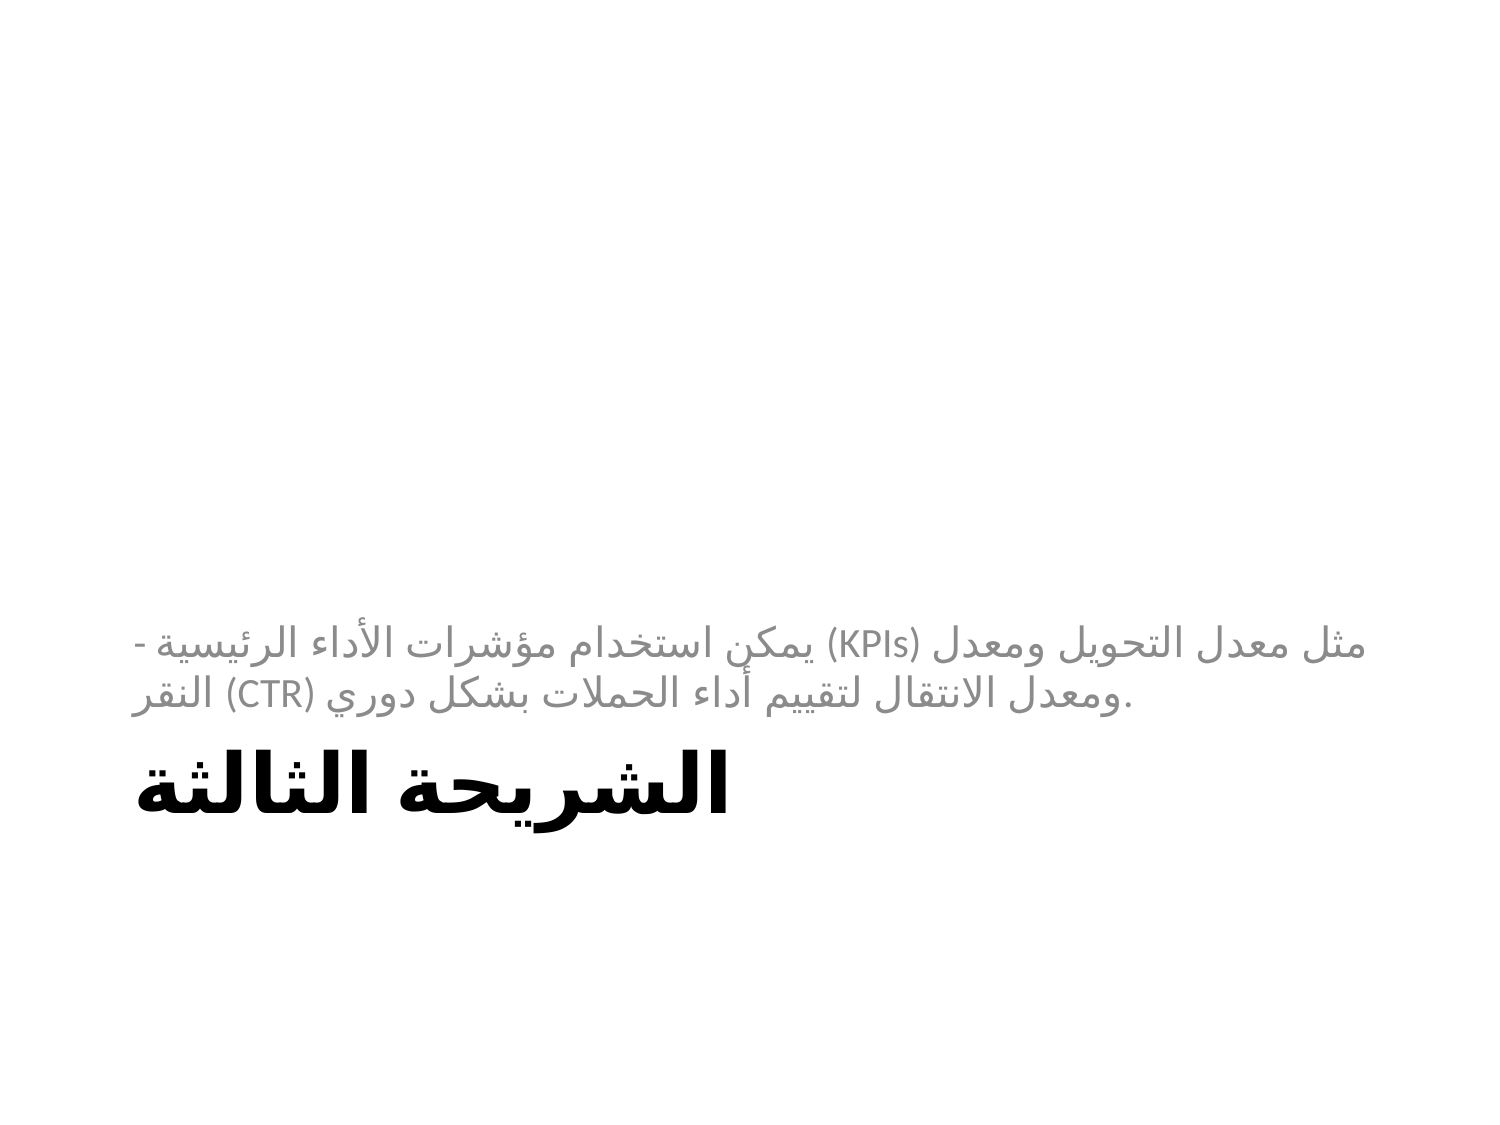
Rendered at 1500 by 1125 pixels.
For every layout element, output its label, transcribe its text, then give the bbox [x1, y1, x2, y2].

list - يمكن استخدام مؤشرات الأداء الرئيسية (KPIs) مثل معدل التحويل ومعدل النقر (CTR) ومعدل الانتقال لتقييم أداء الحملات بشكل دوري. [118, 476, 1394, 723]
title الشريحة الثالثة [118, 723, 1394, 947]
